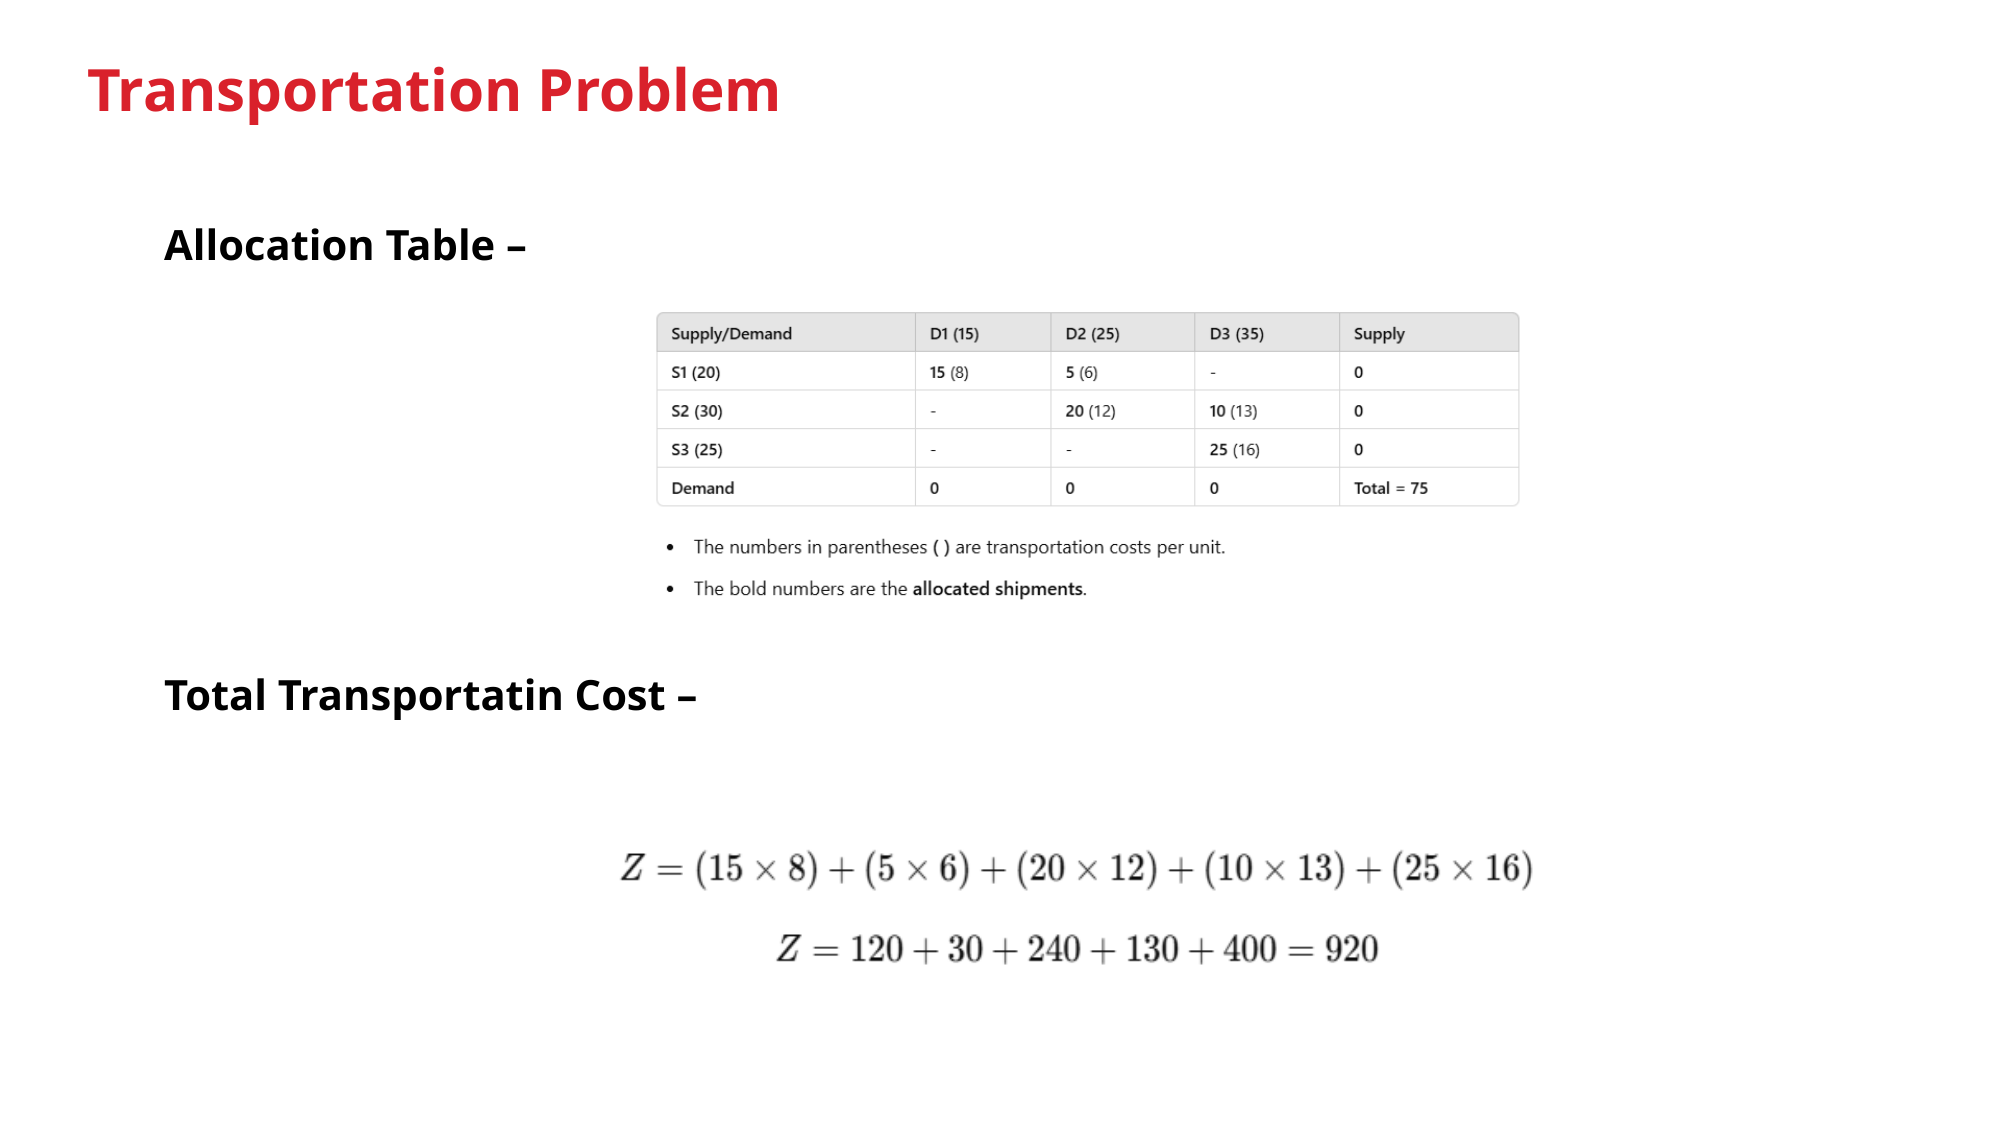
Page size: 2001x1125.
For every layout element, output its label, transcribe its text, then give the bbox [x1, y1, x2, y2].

picture [643, 306, 1533, 615]
title Transportation Problem [71, 35, 1797, 149]
picture [617, 817, 1560, 994]
text_box Allocation Table – Total Transportatin Cost – [149, 216, 1860, 1031]
